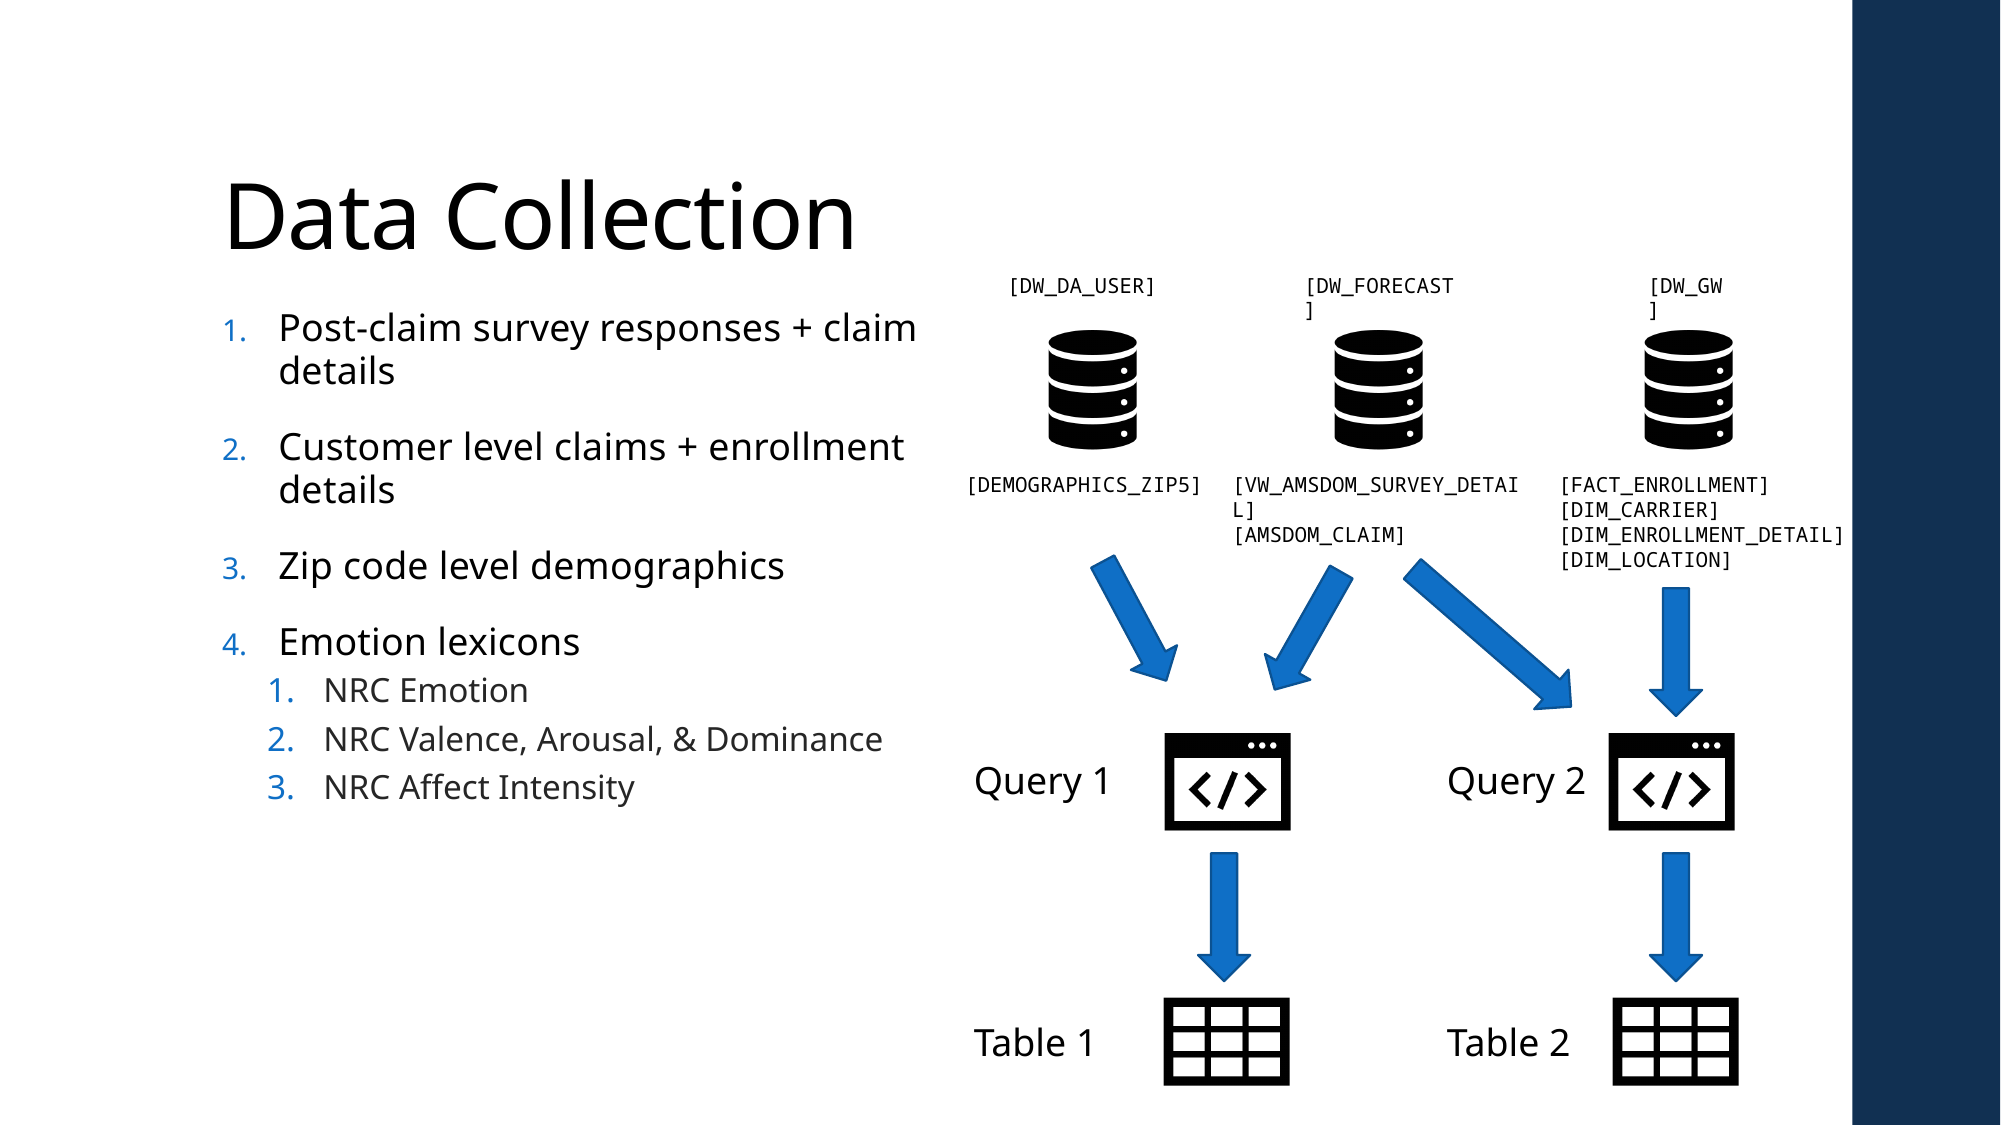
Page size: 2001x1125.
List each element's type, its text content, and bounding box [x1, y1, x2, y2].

picture [1303, 314, 1455, 466]
text_box Query 2 [1432, 749, 1589, 810]
title Data Collection [206, 60, 1797, 278]
text_box [DEMOGRAPHICS_ZIP5] [950, 464, 1218, 505]
text_box [1196, 865, 1252, 961]
picture [1151, 706, 1303, 857]
picture [1600, 965, 1752, 1117]
text_box [1090, 554, 1179, 682]
text_box [DW_FORECAST] [1289, 264, 1469, 330]
text_box Table 1 [958, 1012, 1144, 1072]
text_box [VW_AMSDOM_SURVEY_DETAIL] [AMSDOM_CLAIM] [1217, 464, 1541, 555]
text_box Table 2 [1432, 1012, 1593, 1072]
picture [1613, 314, 1764, 466]
text_box [1648, 587, 1704, 701]
text_box [1402, 558, 1573, 711]
text_box Query 1 [958, 749, 1145, 810]
picture [1596, 706, 1747, 857]
picture [1017, 314, 1168, 466]
text_box [DW_GW] [1632, 264, 1746, 310]
list Post-claim survey responses + claim details Customer level claims + enrollment details Zip code level demographics Emotion lexicons NRC Emotion NRC Valence, Arousal, & Dominance NRC Affect Intensity [206, 299, 945, 1014]
text_box [DW_DA_USER] [992, 264, 1177, 305]
picture [1151, 965, 1302, 1117]
text_box [1648, 865, 1704, 961]
text_box [1263, 564, 1354, 691]
text_box [FACT_ENROLLMENT] [DIM_CARRIER] [DIM_ENROLLMENT_DETAIL] [DIM_LOCATION] [1543, 464, 1861, 605]
